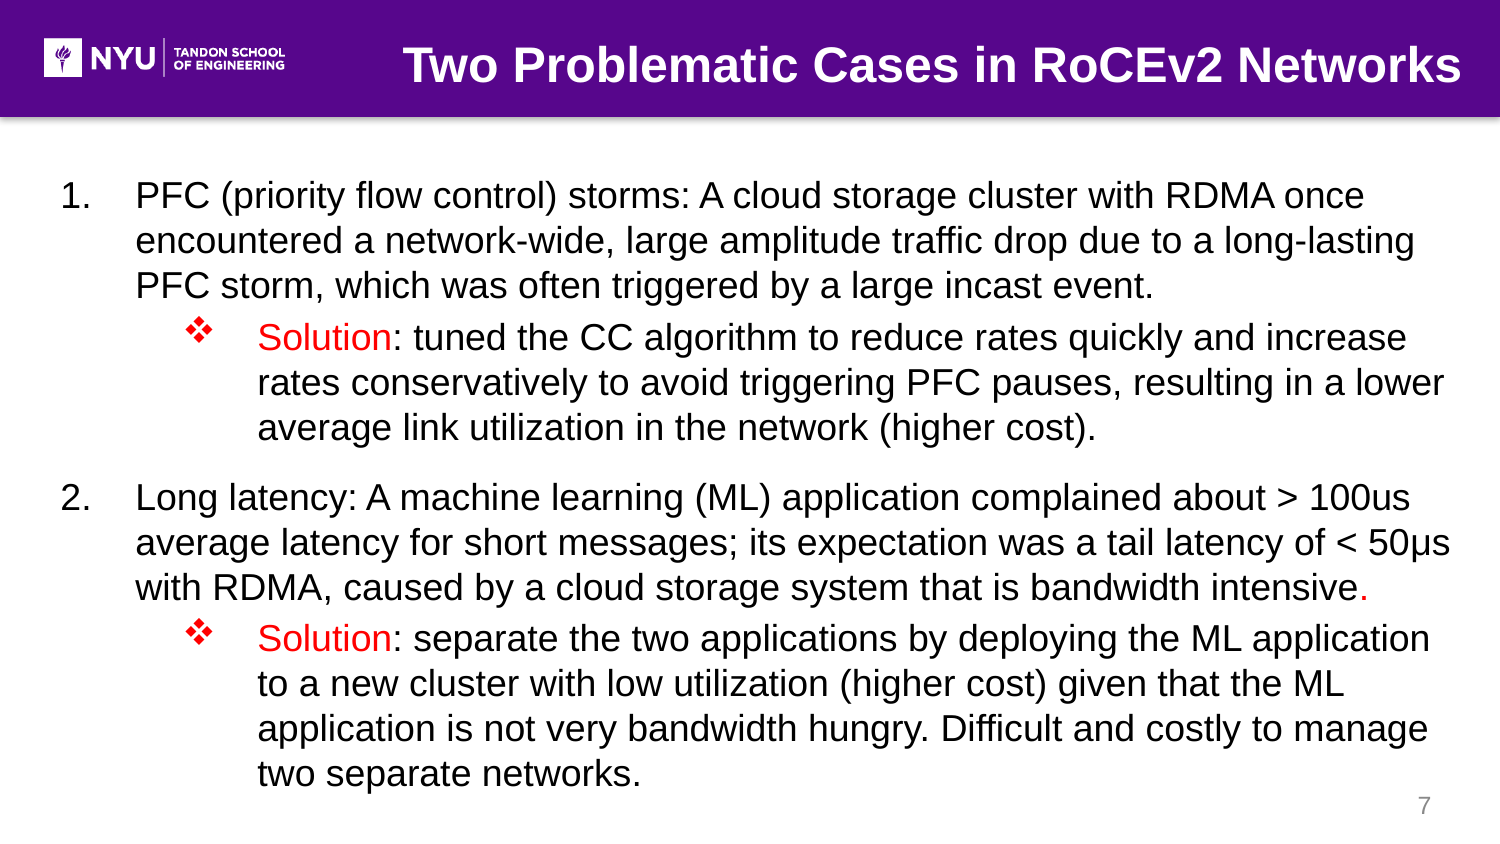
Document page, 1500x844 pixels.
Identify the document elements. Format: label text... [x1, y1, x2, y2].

picture [44, 38, 236, 77]
list PFC (priority flow control) storms: A cloud storage cluster with RDMA once encountered a network-wide, large amplitude traffic drop due to a long-lasting PFC storm, which was often triggered by a large incast event. Solution: tuned the CC algorithm to reduce rates quickly and increase rates conservatively to avoid triggering PFC pauses, resulting in a lower average link utilization in the network (higher cost). Long latency: A machine learning (ML) application complained about > 100us average latency for short messages; its expectation was a tail latency of < 50μs with RDMA, caused by a cloud storage system that is bandwidth intensive. Solution: separate the two applications by deploying the ML application to a new cluster with low utilization (higher cost) given that the ML application is not very bandwidth hungry. Difficult and costly to manage two separate networks. [60, 171, 1463, 844]
list Two Problematic Cases in RoCEv2 Networks [236, 25, 1463, 101]
